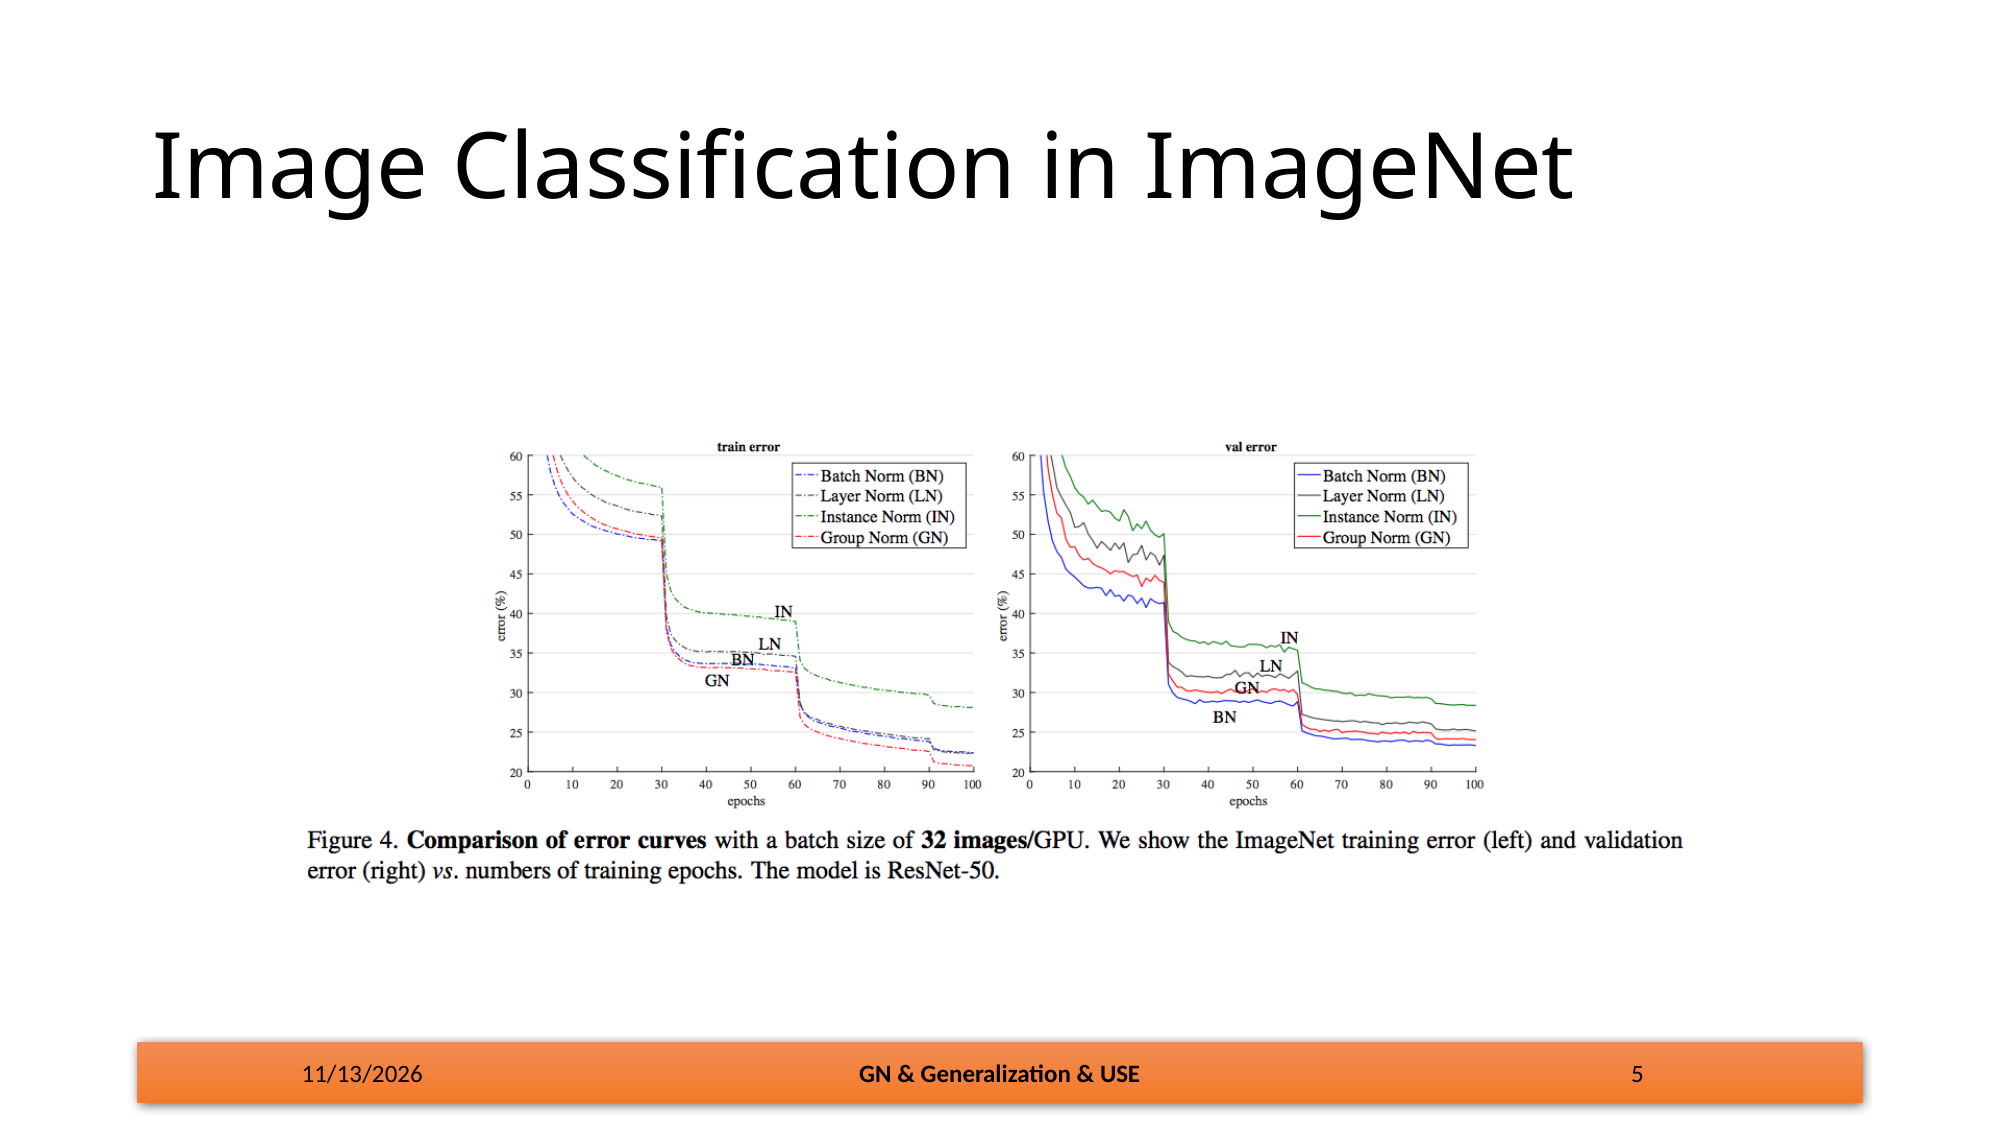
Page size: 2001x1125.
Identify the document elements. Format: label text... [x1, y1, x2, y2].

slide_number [137, 1042, 588, 1103]
title Image Classification in ImageNet [137, 59, 1863, 278]
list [281, 420, 1719, 892]
slide_number 5 [1412, 1042, 1863, 1103]
footer GN & Generalization & USE [662, 1042, 1338, 1103]
